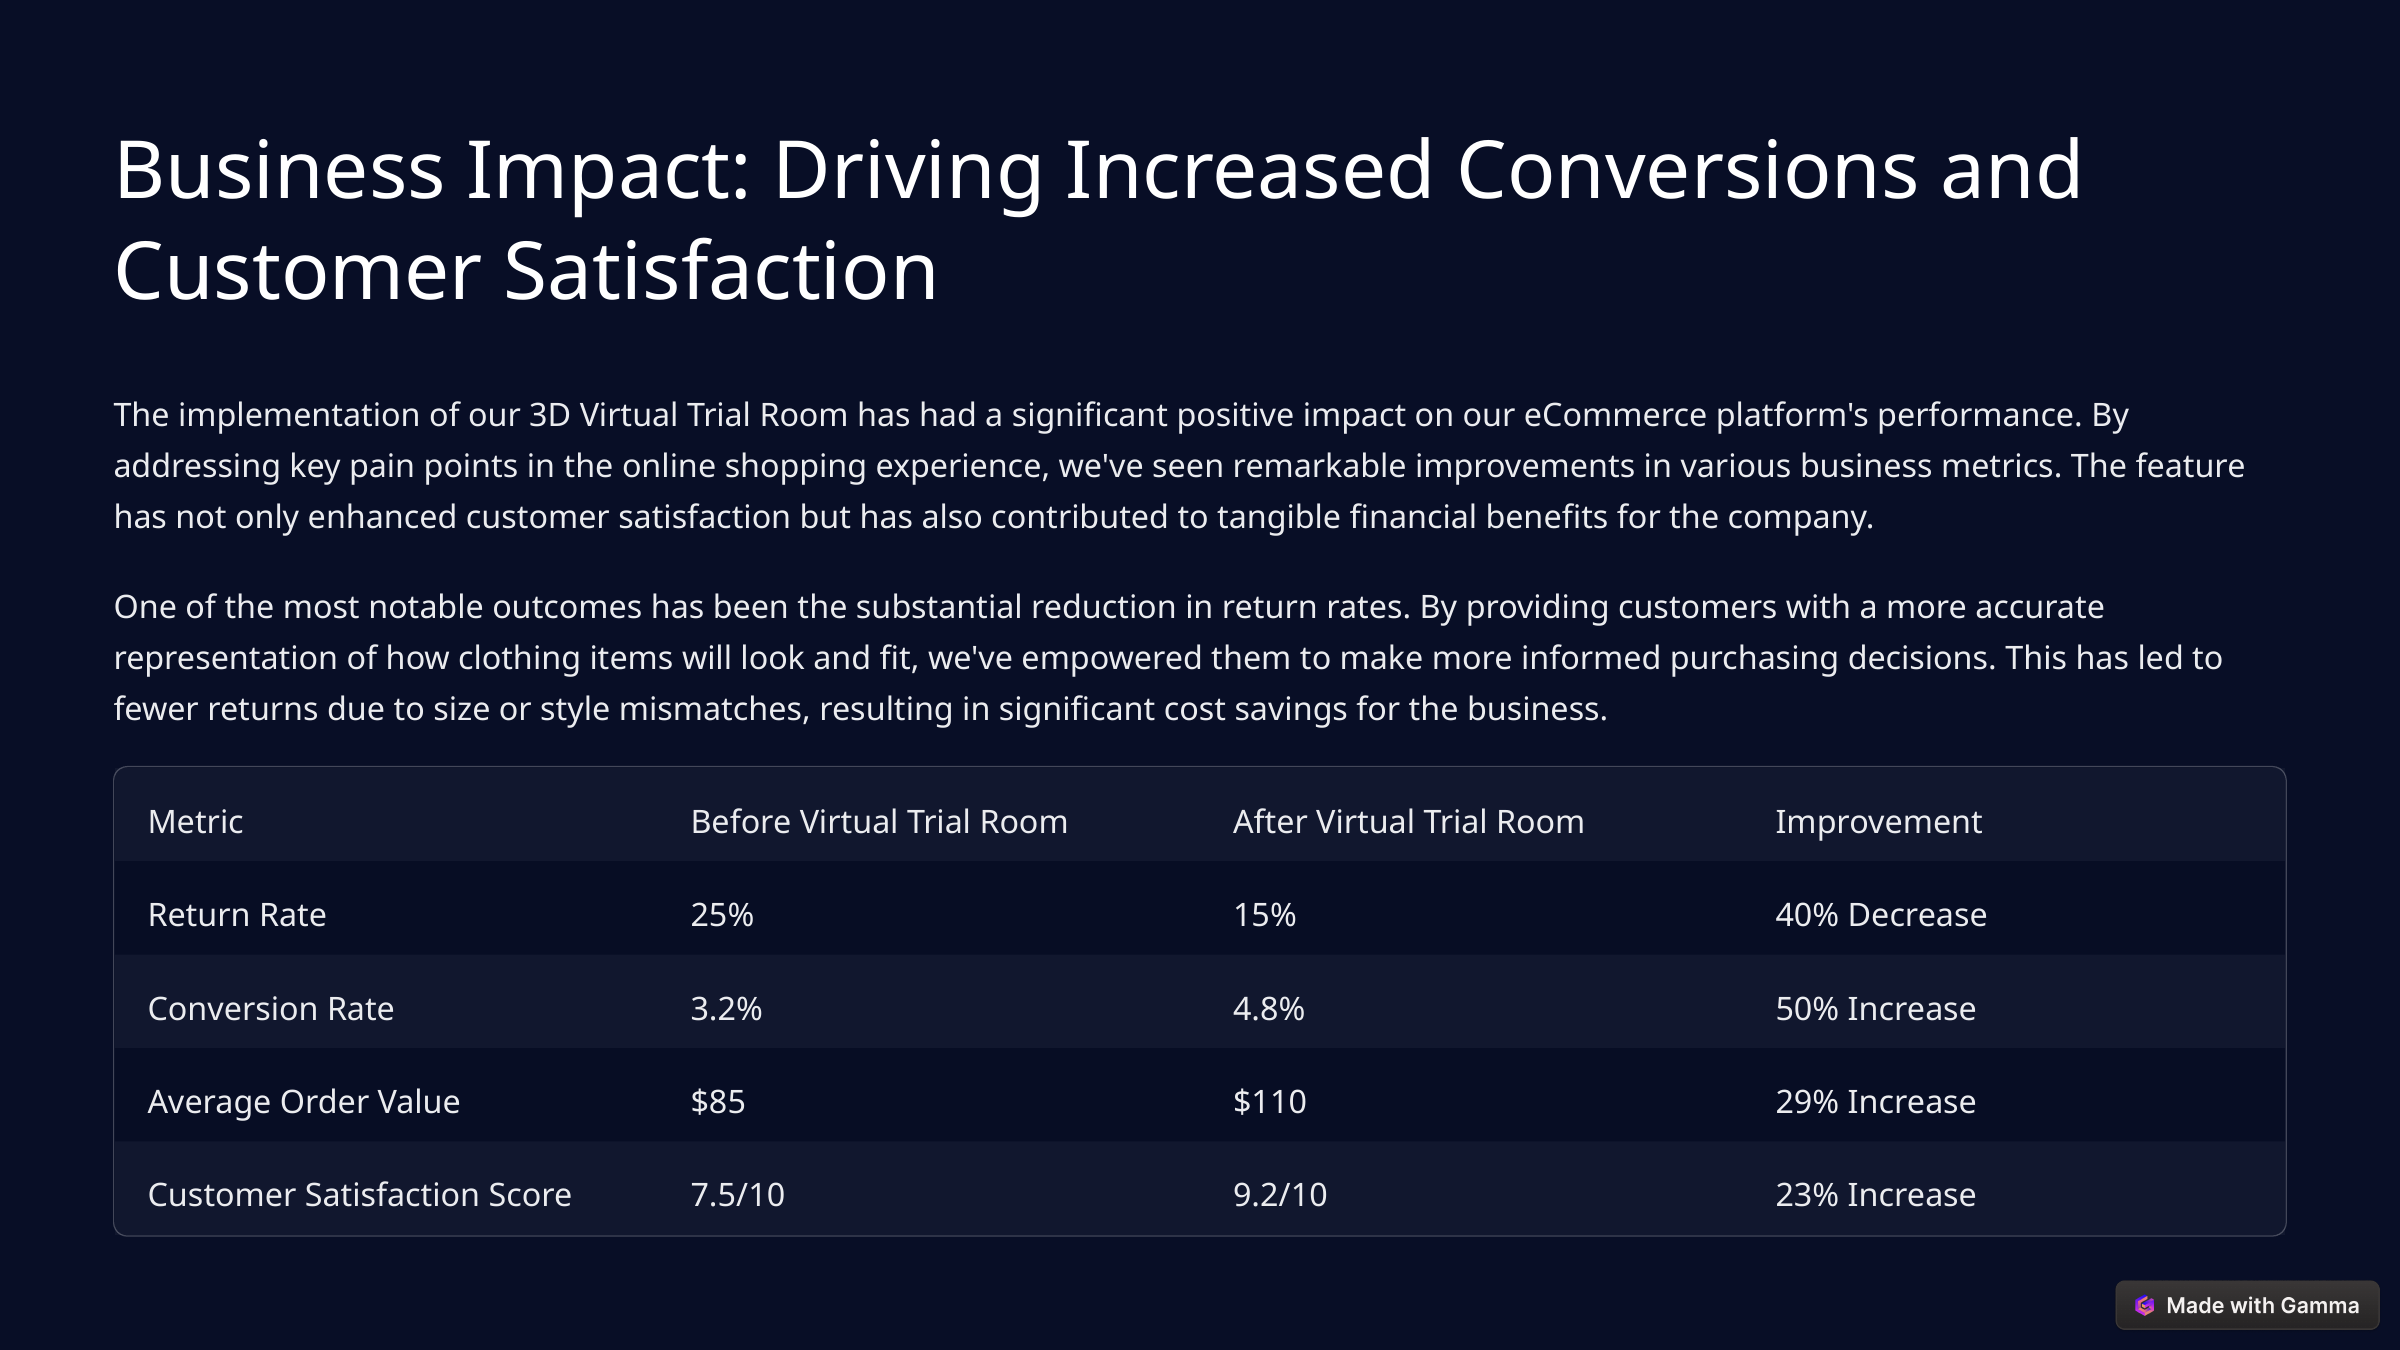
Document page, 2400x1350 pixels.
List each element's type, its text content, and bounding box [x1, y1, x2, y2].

text_box 7.5/10 [690, 1162, 1167, 1215]
text_box 15% [1233, 881, 1710, 934]
picture [2106, 1271, 2389, 1339]
text_box After Virtual Trial Room [1233, 788, 1710, 841]
text_box 4.8% [1233, 975, 1710, 1028]
text_box The implementation of our 3D Virtual Trial Room has had a significant positive impact on our eCommerce platform's performance. By addressing key pain points in the online shopping experience, we've seen remarkable improvements in various business metrics. The feature has not only enhanced customer satisfaction but has also contributed to tangible financial benefits for the company. [113, 381, 2287, 538]
text_box 50% Increase [1775, 975, 2253, 1028]
text_box 29% Increase [1775, 1068, 2253, 1121]
text_box Improvement [1775, 788, 2253, 841]
text_box 9.2/10 [1233, 1162, 1710, 1215]
text_box Return Rate [147, 881, 625, 934]
text_box Business Impact: Driving Increased Conversions and Customer Satisfaction [113, 113, 2287, 317]
text_box [114, 954, 2285, 1048]
text_box Customer Satisfaction Score [147, 1162, 625, 1215]
text_box 40% Decrease [1775, 881, 2253, 934]
text_box 23% Increase [1775, 1162, 2253, 1215]
text_box Before Virtual Trial Room [690, 788, 1167, 841]
text_box Conversion Rate [147, 975, 625, 1028]
text_box One of the most notable outcomes has been the substantial reduction in return rates. By providing customers with a more accurate representation of how clothing items will look and fit, we've empowered them to make more informed purchasing decisions. This has led to fewer returns due to size or style mismatches, resulting in significant cost savings for the business. [113, 574, 2287, 731]
text_box [114, 1048, 2285, 1141]
text_box 3.2% [690, 975, 1167, 1028]
text_box [114, 861, 2285, 954]
text_box 25% [690, 881, 1167, 934]
text_box $110 [1233, 1068, 1710, 1121]
text_box [114, 1141, 2285, 1235]
text_box [114, 767, 2285, 861]
text_box $85 [690, 1068, 1167, 1121]
text_box Metric [147, 788, 625, 841]
text_box Average Order Value [147, 1068, 625, 1121]
